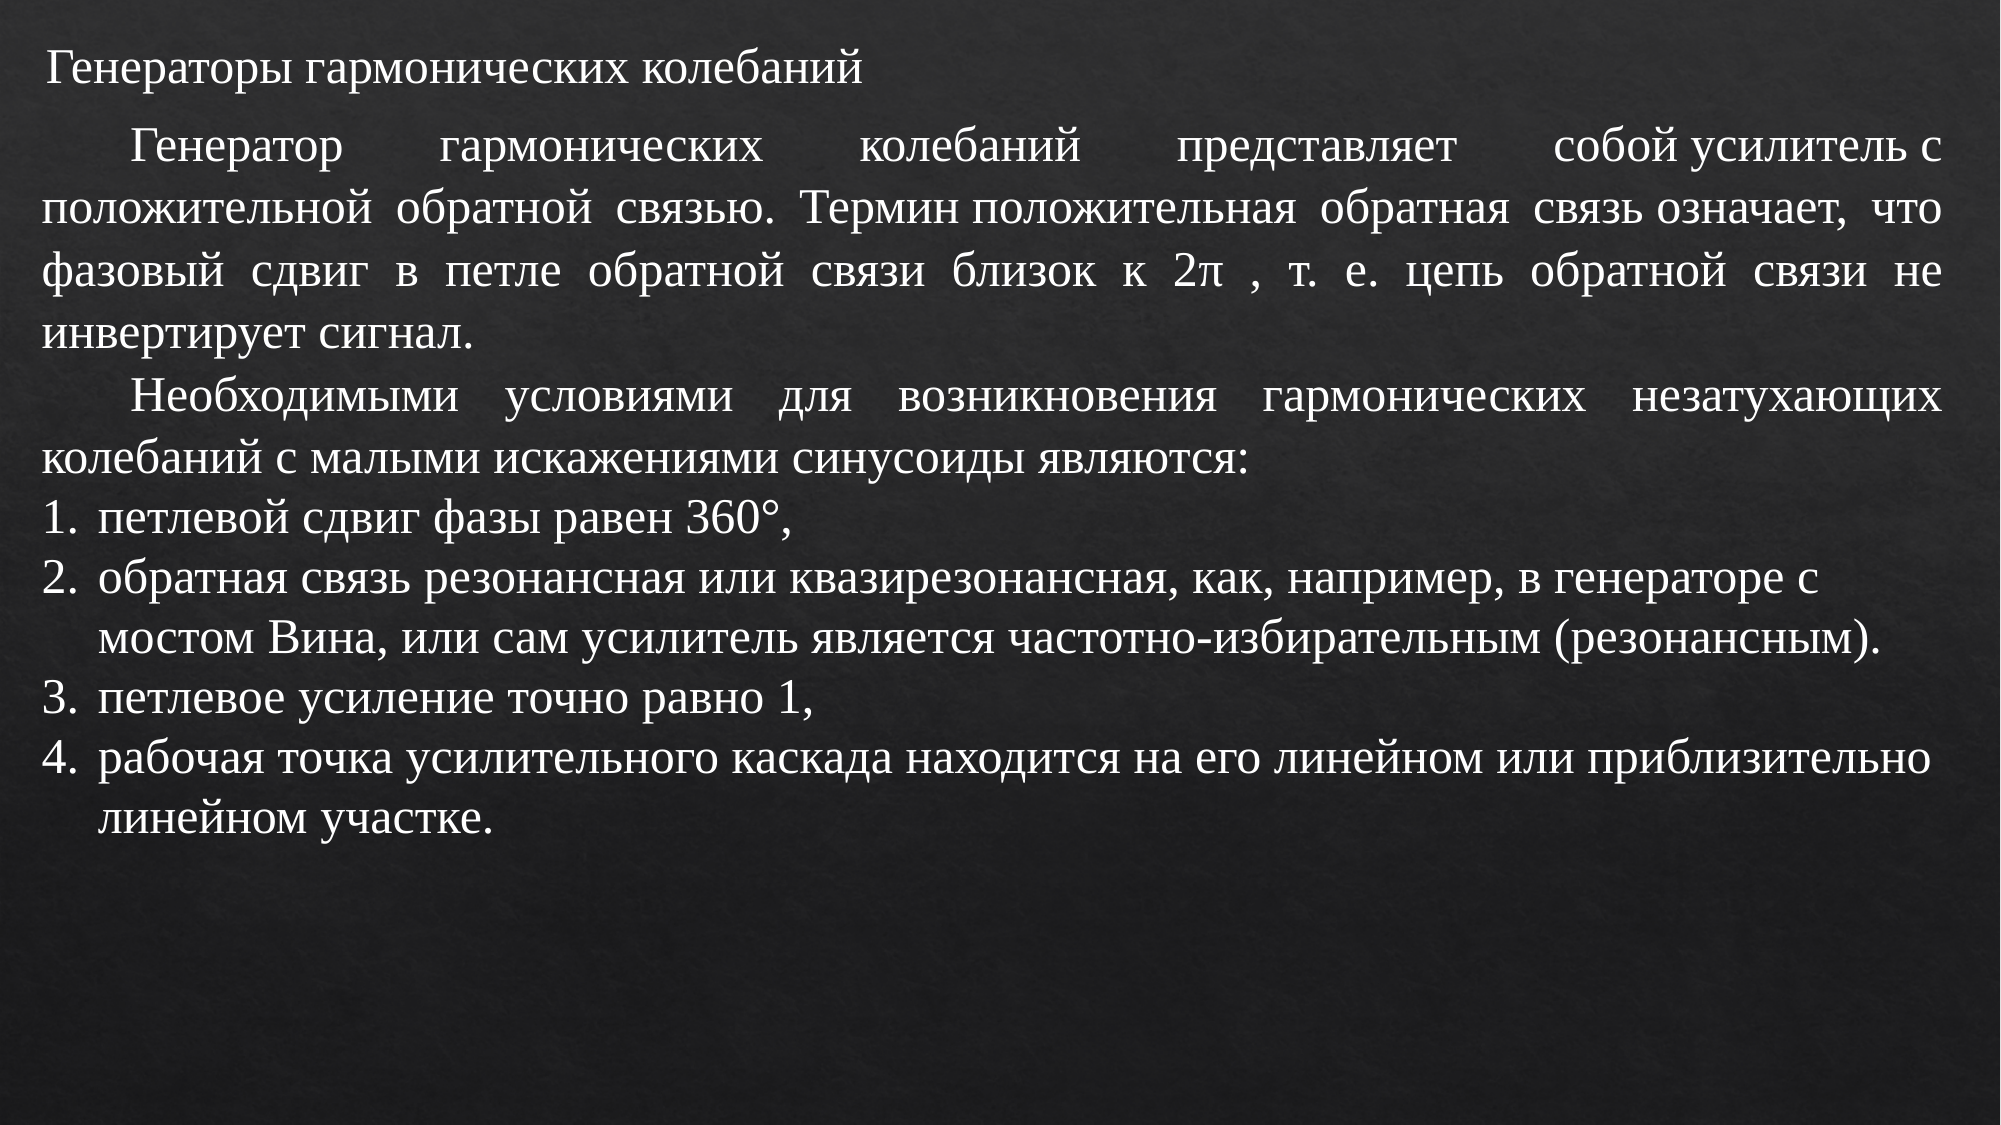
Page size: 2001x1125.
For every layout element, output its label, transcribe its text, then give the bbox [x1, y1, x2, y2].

text_box Генераторы гармонических колебаний [31, 25, 879, 101]
text_box Генератор гармонических колебаний представляет собой усилитель с положительной обратной связью. Термин положительная обратная связь означает, что фазовый сдвиг в петле обратной связи близок к 2π , т. е. цепь обратной связи не инвертирует сигнал. Необходимыми условиями для возникновения гармонических незатухающих колебаний с малыми искажениями синусоиды являются: петлевой сдвиг фазы равен 360°, обратная связь резонансная или квазирезонансная, как, например, в генераторе с мостом Вина, или сам усилитель является частотно-избирательным (резонансным). петлевое усиление точно равно 1, рабочая точка усилительного каскада находится на его линейном или приблизительно линейном участке. [26, 101, 1958, 914]
